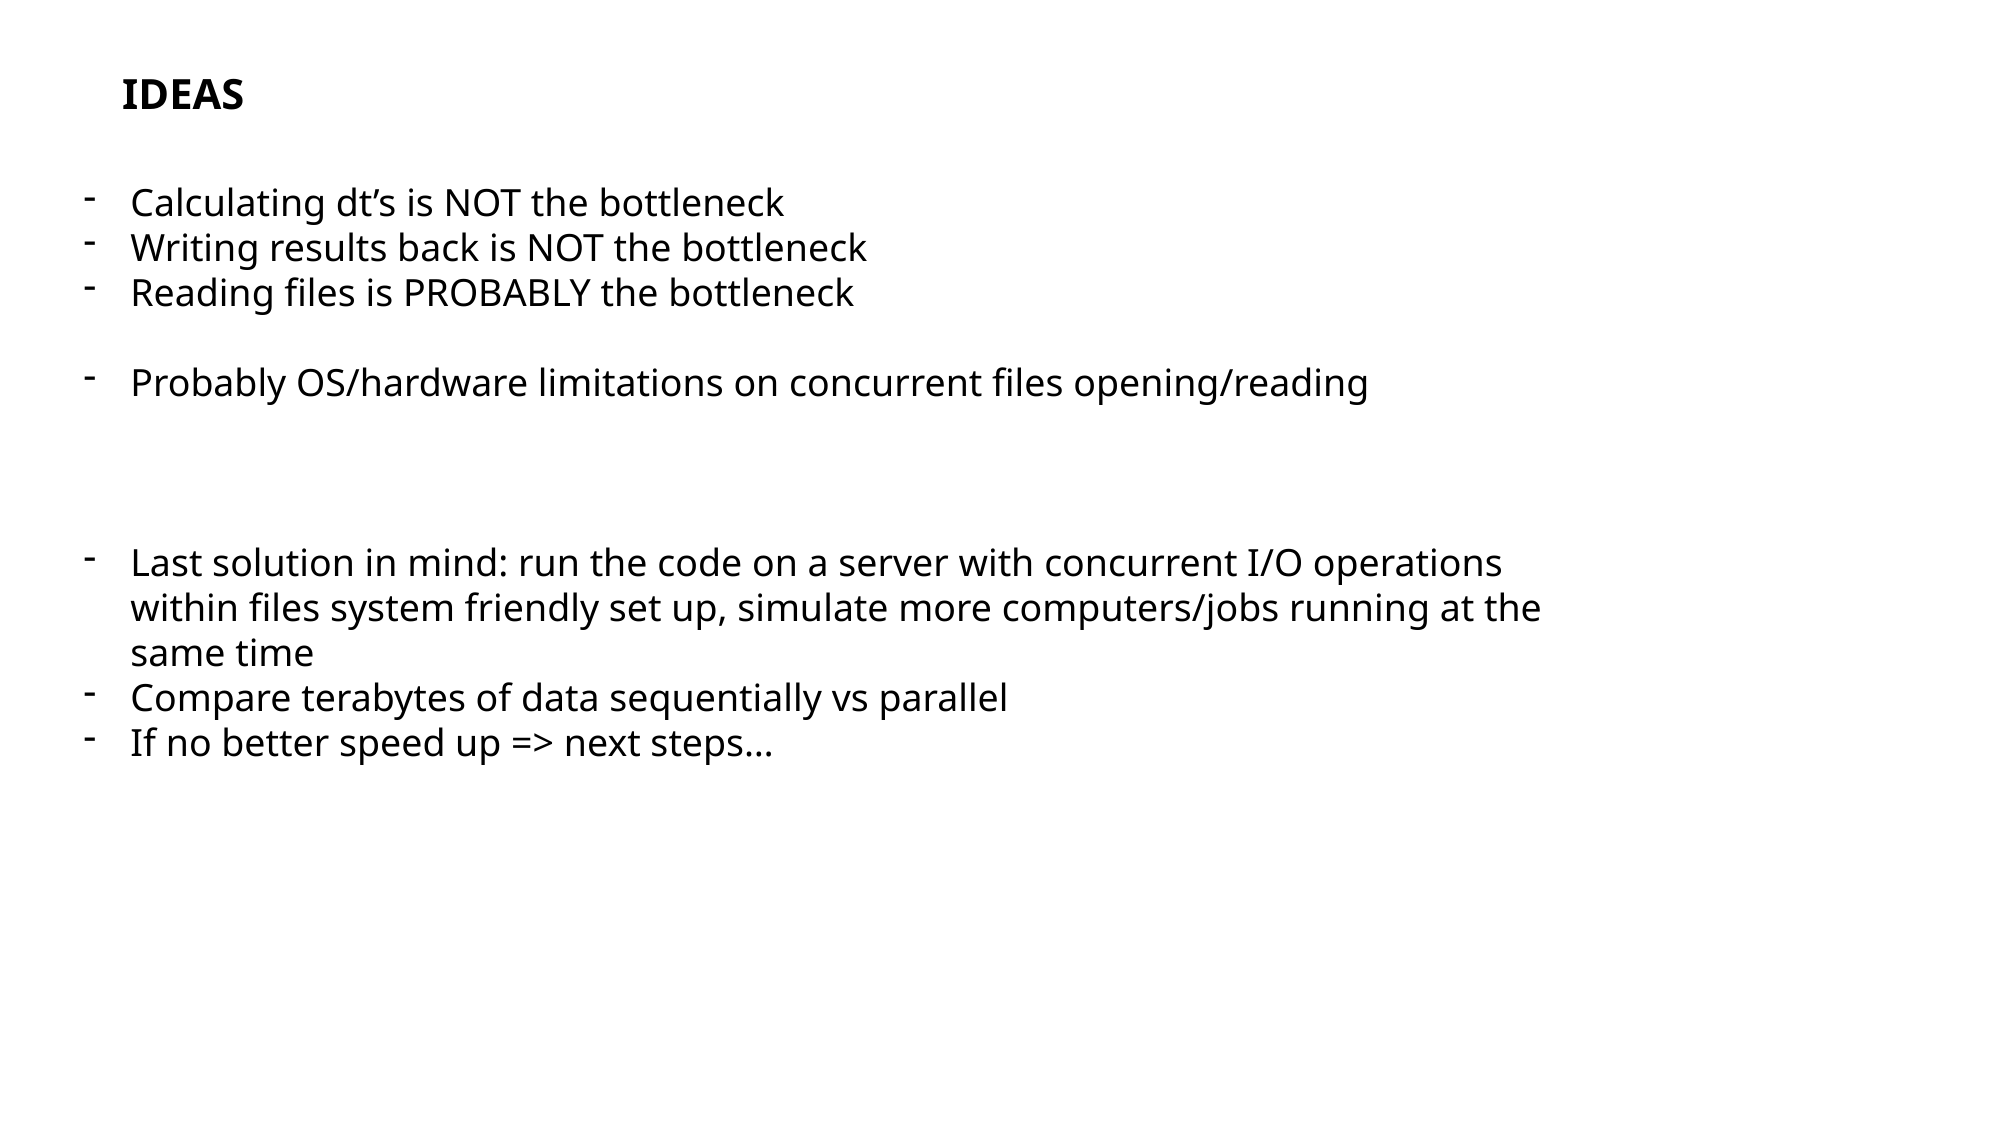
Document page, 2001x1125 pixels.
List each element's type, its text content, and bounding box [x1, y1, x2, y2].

text_box Calculating dt’s is NOT the bottleneck Writing results back is NOT the bottleneck Reading files is PROBABLY the bottleneck Probably OS/hardware limitations on concurrent files opening/reading Last solution in mind: run the code on a server with concurrent I/O operations within files system friendly set up, simulate more computers/jobs running at the same time Compare terabytes of data sequentially vs parallel If no better speed up => next steps… [68, 171, 1622, 771]
text_box IDEAS [107, 60, 735, 125]
